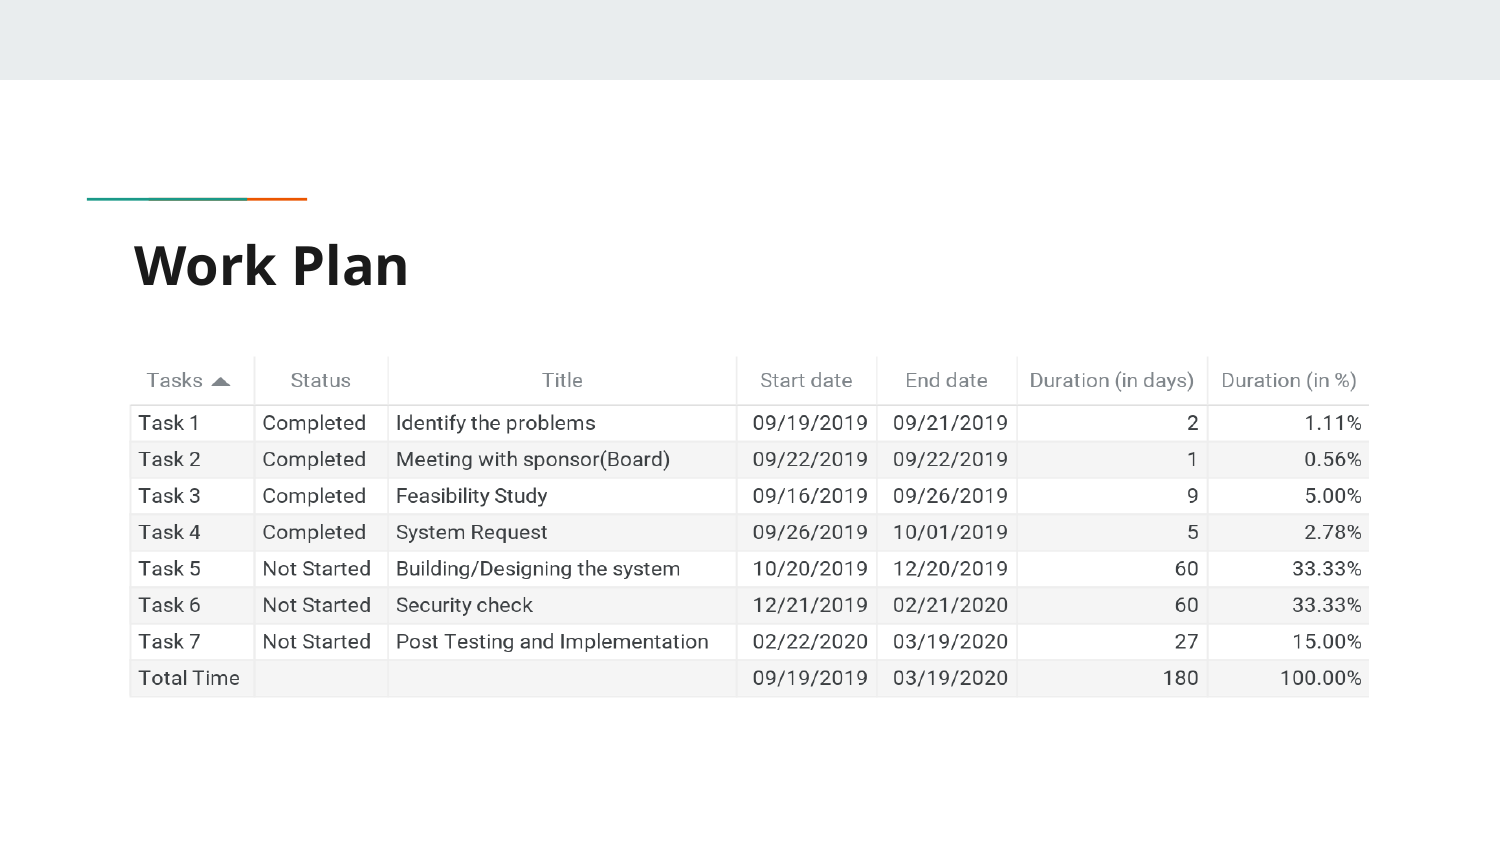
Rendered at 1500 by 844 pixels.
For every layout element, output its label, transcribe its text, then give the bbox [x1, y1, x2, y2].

picture [129, 355, 1369, 727]
title Work Plan [119, 216, 1381, 305]
